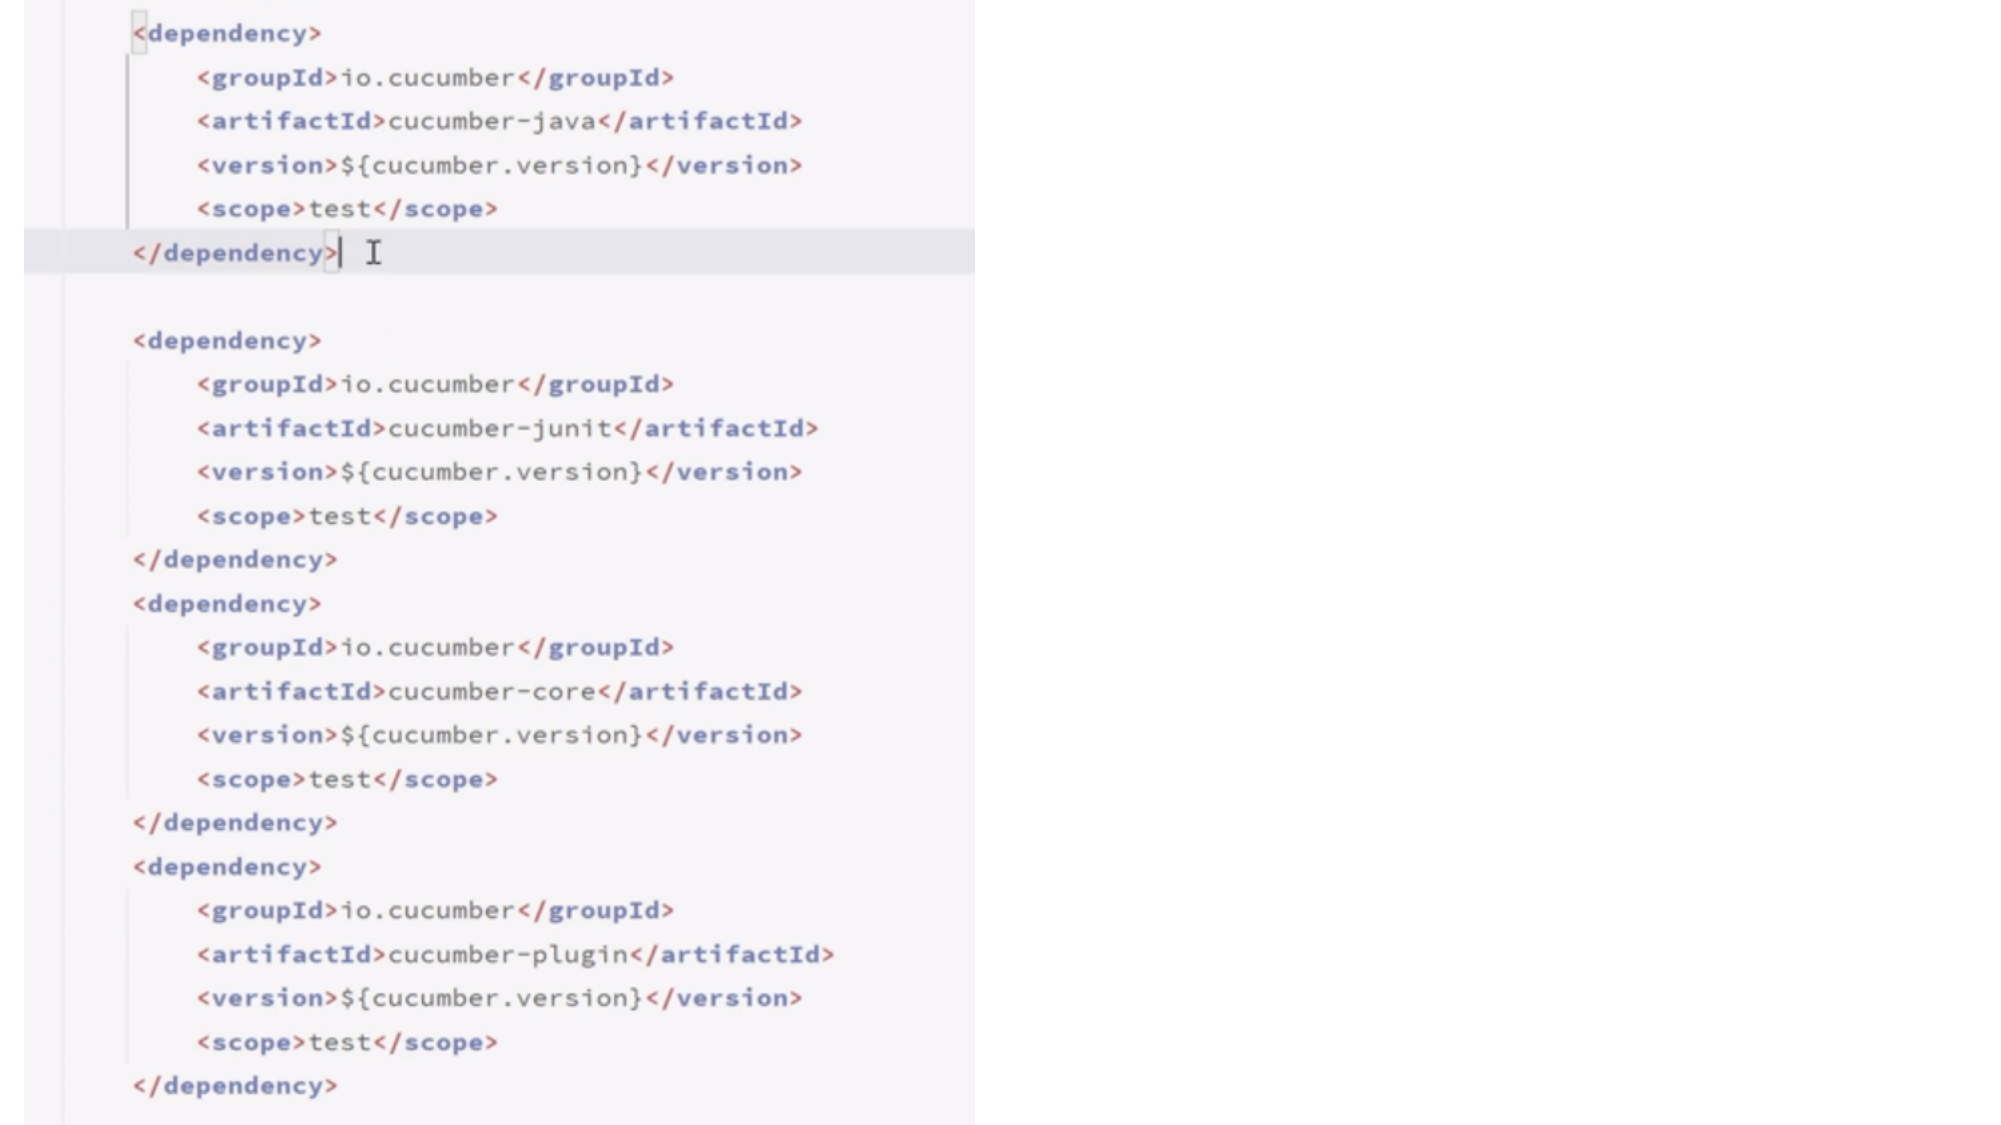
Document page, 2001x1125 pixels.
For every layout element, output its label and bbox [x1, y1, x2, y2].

picture [24, 0, 975, 1125]
